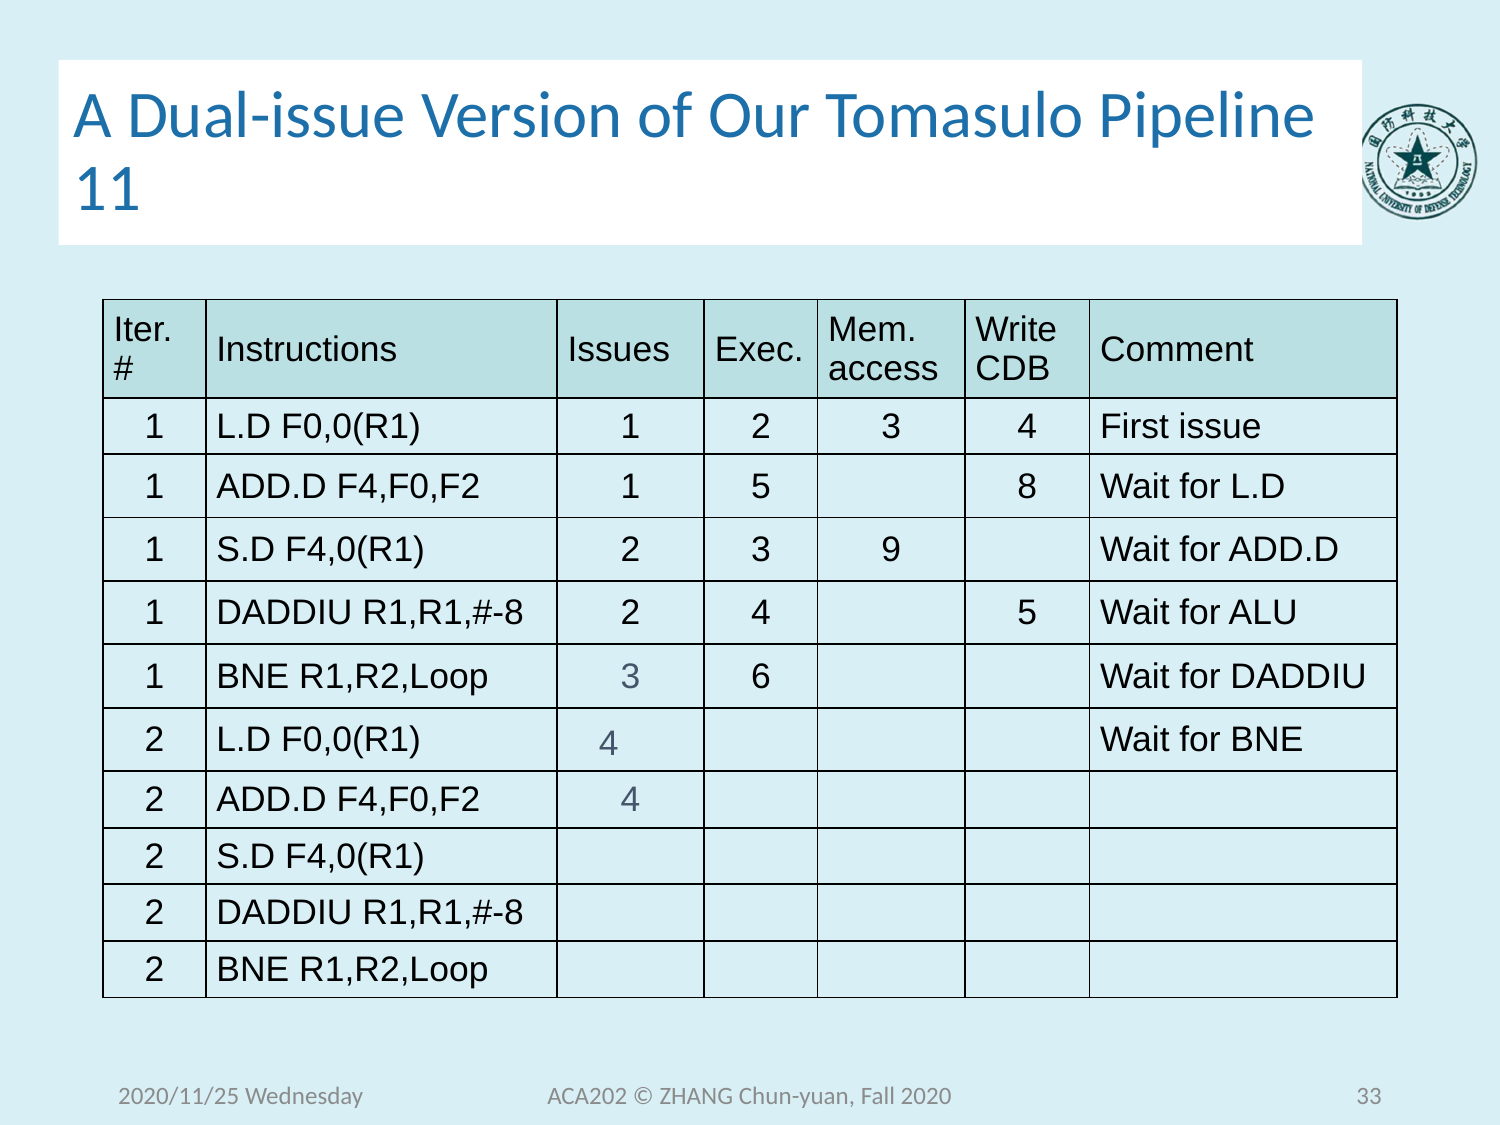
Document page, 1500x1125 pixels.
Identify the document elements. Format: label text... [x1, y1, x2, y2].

table_cell [1090, 942, 1396, 997]
table_cell Wait for BNE [1090, 709, 1396, 770]
table_cell Wait for ALU [1090, 582, 1396, 643]
table_cell BNE R1,R2,Loop [207, 645, 556, 707]
table_cell 1 [104, 582, 205, 643]
table_cell [966, 829, 1089, 883]
table_cell 5 [705, 455, 817, 517]
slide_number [103, 1064, 441, 1125]
table_cell 1 [104, 399, 205, 453]
table_cell 9 [818, 518, 964, 580]
table_cell 2 [104, 885, 205, 940]
table_header Mem. access [818, 300, 964, 397]
table_cell 1 [104, 645, 205, 707]
table_cell [966, 645, 1089, 707]
table_cell 4 [558, 772, 703, 827]
table_cell [818, 772, 964, 827]
table_cell 3 [705, 518, 817, 580]
table_cell [1090, 829, 1396, 883]
table_cell [818, 942, 964, 997]
table_cell L.D F0,0(R1) [207, 709, 556, 770]
table_cell 4 [558, 709, 703, 770]
table_cell 6 [705, 645, 817, 707]
table_cell 1 [104, 455, 205, 517]
table_cell 4 [705, 582, 817, 643]
table_cell S.D F4,0(R1) [207, 518, 556, 580]
table_cell [558, 942, 703, 997]
table_cell BNE R1,R2,Loop [207, 942, 556, 997]
table_cell L.D F0,0(R1) [207, 399, 556, 453]
table_cell S.D F4,0(R1) [207, 829, 556, 883]
footer ACA202 © ZHANG Chun-yuan, Fall 2020 [496, 1064, 1004, 1125]
table_cell [966, 885, 1089, 940]
table_cell [818, 455, 964, 517]
table_cell 2 [104, 709, 205, 770]
table_cell DADDIU R1,R1,#-8 [207, 582, 556, 643]
table_cell 2 [558, 518, 703, 580]
table_header Issues [558, 300, 703, 397]
table_cell [1090, 772, 1396, 827]
table_cell ADD.D F4,F0,F2 [207, 455, 556, 517]
table_header Comment [1090, 300, 1396, 397]
table_cell ADD.D F4,F0,F2 [207, 772, 556, 827]
table_cell [818, 829, 964, 883]
table_cell First issue [1090, 399, 1396, 453]
table_cell Wait for L.D [1090, 455, 1396, 517]
table_cell [705, 942, 817, 997]
table_cell 1 [558, 455, 703, 517]
table_cell 1 [558, 399, 703, 453]
table_cell Wait for ADD.D [1090, 518, 1396, 580]
picture [1363, 102, 1480, 224]
table_cell [966, 942, 1089, 997]
title A Dual-issue Version of Our Tomasulo Pipeline 11 [58, 59, 1363, 245]
table_cell Wait for DADDIU [1090, 645, 1396, 707]
table_cell 2 [104, 772, 205, 827]
table_cell [966, 772, 1089, 827]
table_cell DADDIU R1,R1,#-8 [207, 885, 556, 940]
table_cell [966, 518, 1089, 580]
table_cell [818, 885, 964, 940]
table_cell 3 [558, 645, 703, 707]
table_cell [966, 709, 1089, 770]
table_header Instructions [207, 300, 556, 397]
table_cell [1090, 885, 1396, 940]
table_cell 2 [104, 829, 205, 883]
table_cell 8 [966, 455, 1089, 517]
table_header Exec. [705, 300, 817, 397]
table_cell [818, 645, 964, 707]
table_cell [705, 885, 817, 940]
table_cell [558, 829, 703, 883]
table_cell [705, 709, 817, 770]
table_header Iter. # [104, 300, 205, 397]
table_cell 5 [966, 582, 1089, 643]
table_cell [818, 709, 964, 770]
table_cell 1 [104, 518, 205, 580]
table_header Write CDB [966, 300, 1089, 397]
table_cell 3 [818, 399, 964, 453]
table_cell 2 [705, 399, 817, 453]
table_cell 2 [558, 582, 703, 643]
table_cell [818, 582, 964, 643]
table_cell [705, 772, 817, 827]
table_cell [705, 829, 817, 883]
slide_number 33 [1059, 1064, 1397, 1125]
table_cell 2 [104, 942, 205, 997]
table_cell [558, 885, 703, 940]
table_cell 4 [966, 399, 1089, 453]
